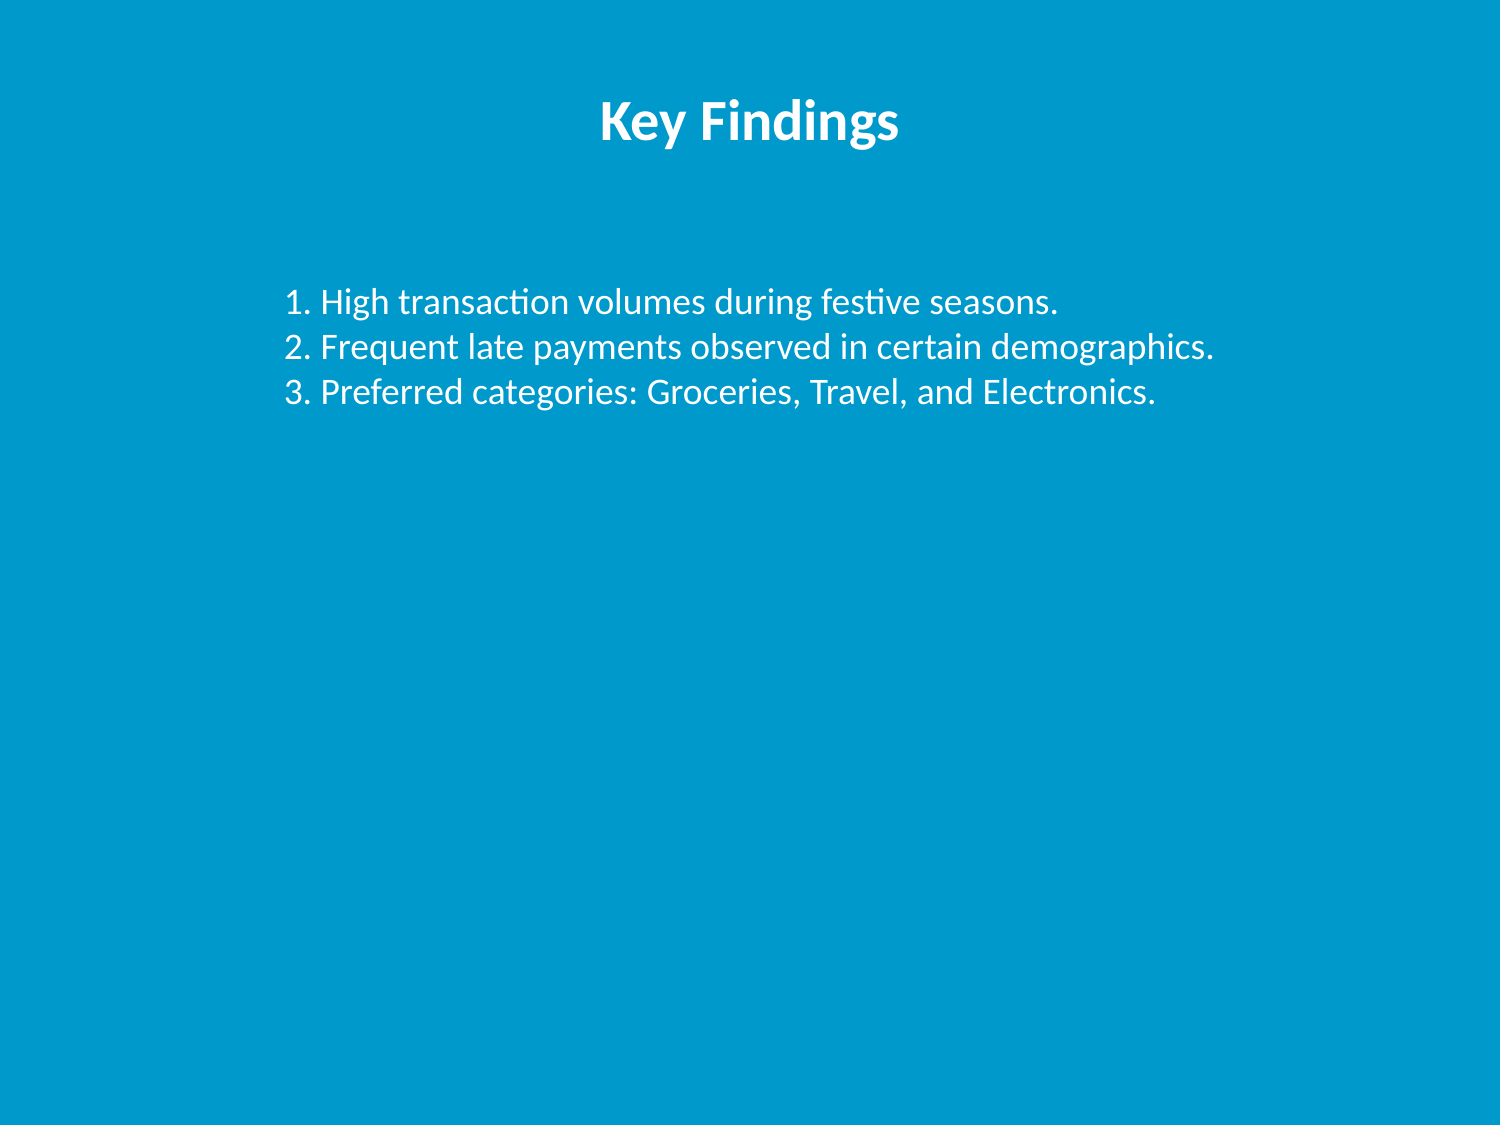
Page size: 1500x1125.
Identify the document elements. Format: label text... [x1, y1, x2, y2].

text_box Key Findings [585, 75, 915, 160]
text_box 1. High transaction volumes during festive seasons. 2. Frequent late payments observed in certain demographics. 3. Preferred categories: Groceries, Travel, and Electronics. [268, 224, 1231, 420]
